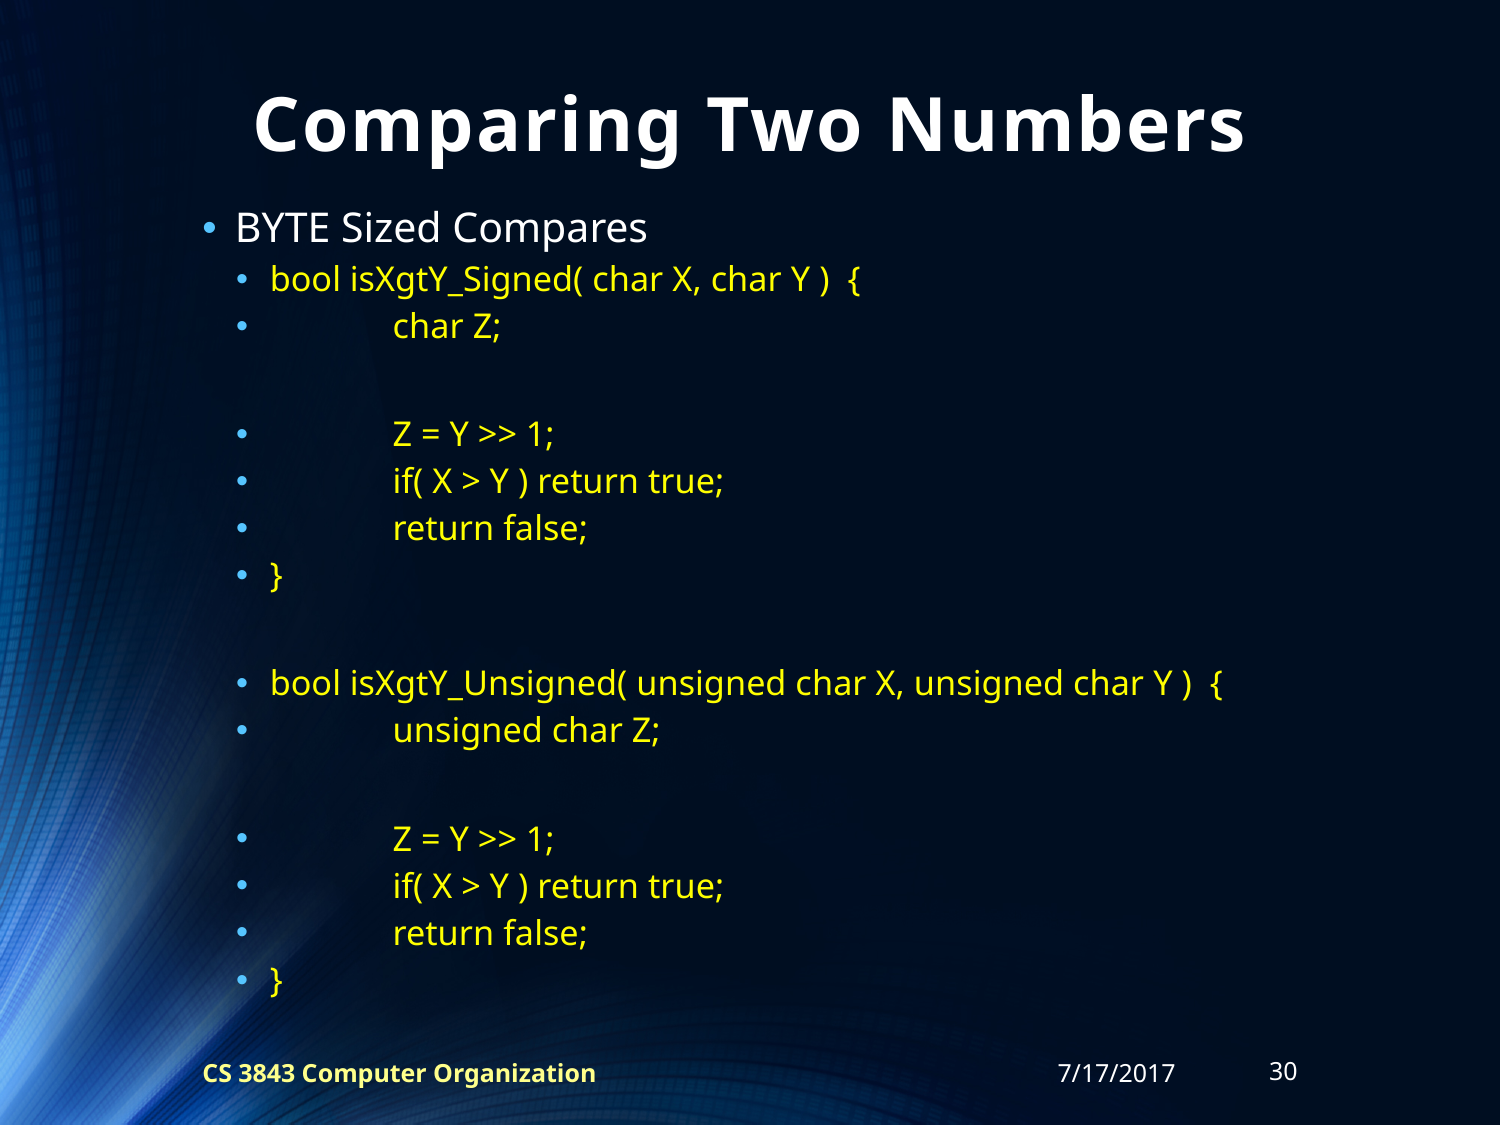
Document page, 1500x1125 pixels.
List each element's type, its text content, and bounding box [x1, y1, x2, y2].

title Comparing Two Numbers [187, 62, 1313, 175]
picture [0, 0, 1500, 1125]
footer CS 3843 Computer Organization [187, 1050, 994, 1096]
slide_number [1012, 1050, 1191, 1096]
list BYTE Sized Compares bool isXgtY_Signed( char X, char Y ) { char Z; Z = Y >> 1; if( X > Y ) return true; return false; } bool isXgtY_Unsigned( unsigned char X, unsigned char Y ) { unsigned char Z; Z = Y >> 1; if( X > Y ) return true; return false; } [187, 200, 1388, 1013]
slide_number 30 [1209, 1050, 1313, 1096]
